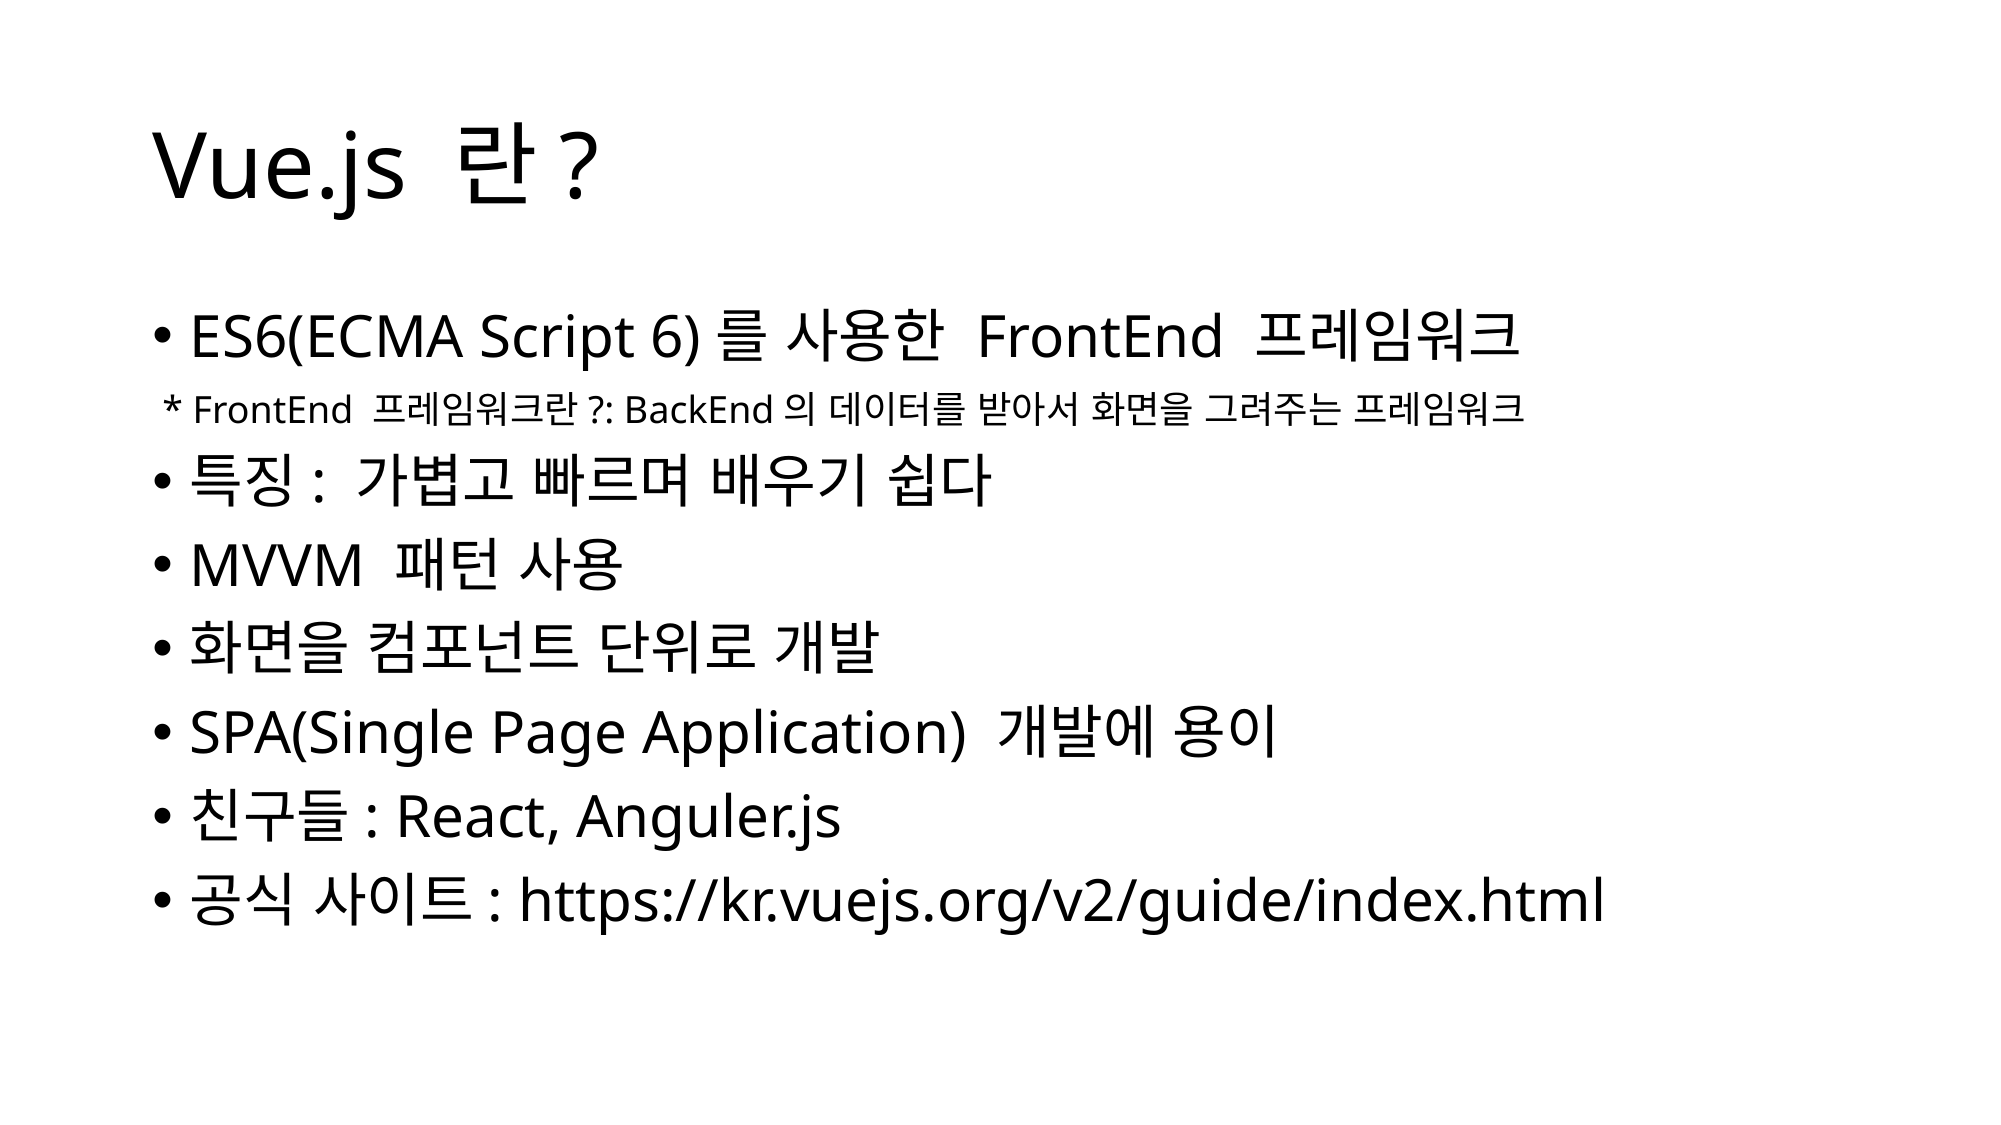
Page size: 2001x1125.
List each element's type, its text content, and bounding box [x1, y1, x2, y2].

title Vue.js 란? [137, 59, 1863, 278]
list ES6(ECMA Script 6)를 사용한 FrontEnd 프레임워크 * FrontEnd 프레임워크란?: BackEnd의 데이터를 받아서 화면을 그려주는 프레임워크 특징: 가볍고 빠르며 배우기 쉽다 MVVM 패턴 사용 화면을 컴포넌트 단위로 개발 SPA(Single Page Application) 개발에 용이 친구들: React, Anguler.js 공식 사이트: https://kr.vuejs.org/v2/guide/index.html [137, 299, 1863, 1014]
